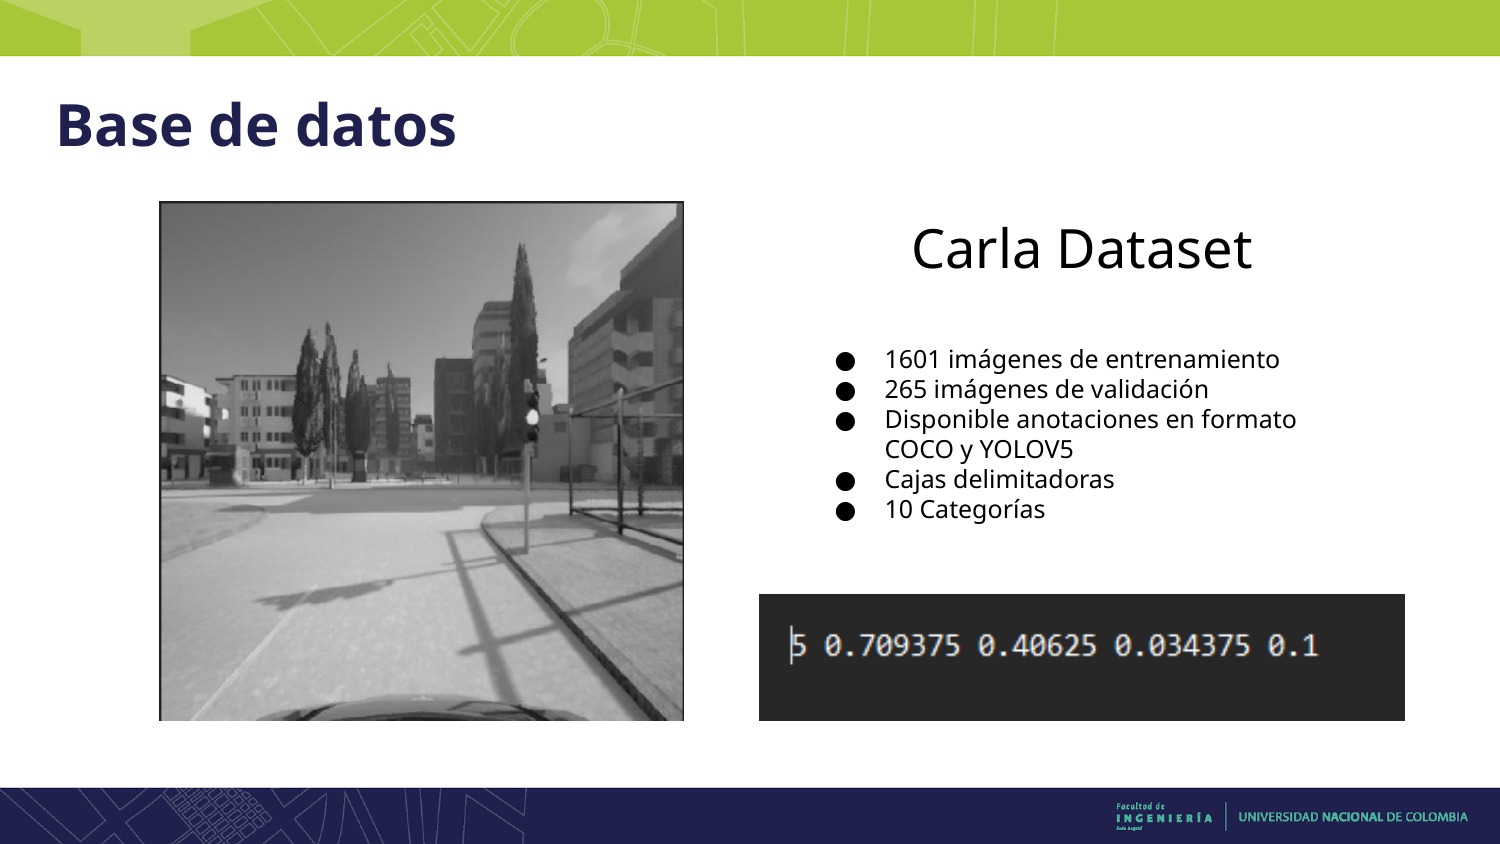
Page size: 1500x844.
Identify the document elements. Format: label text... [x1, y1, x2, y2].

picture [0, 0, 1500, 844]
text_box Carla Dataset 1601 imágenes de entrenamiento 265 imágenes de validación Disponible anotaciones en formato COCO y YOLOV5 Cajas delimitadoras 10 Categorías [794, 181, 1370, 557]
title Base de datos [40, 72, 1470, 167]
